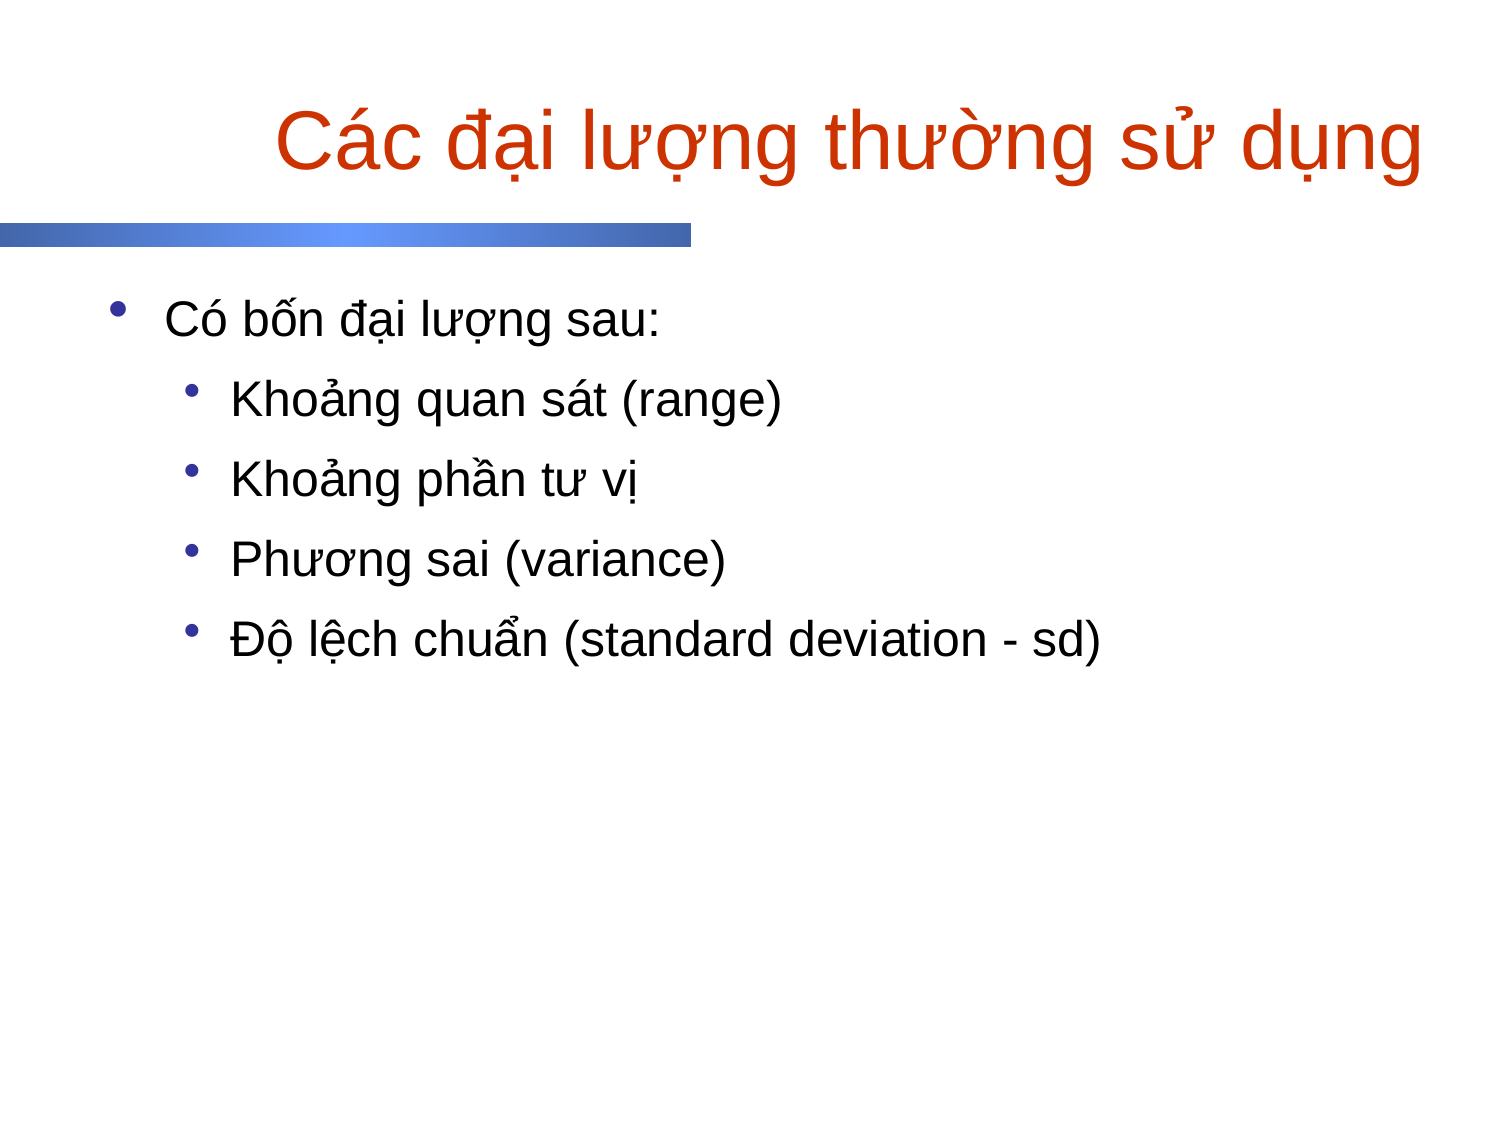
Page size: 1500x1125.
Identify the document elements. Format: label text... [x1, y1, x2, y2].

title Các đại lượng thường sử dụng [230, 42, 1471, 231]
list Có bốn đại lượng sau: Khoảng quan sát (range) Khoảng phần tư vị Phương sai (variance) Độ lệch chuẩn (standard deviation - sd) [93, 278, 1407, 970]
